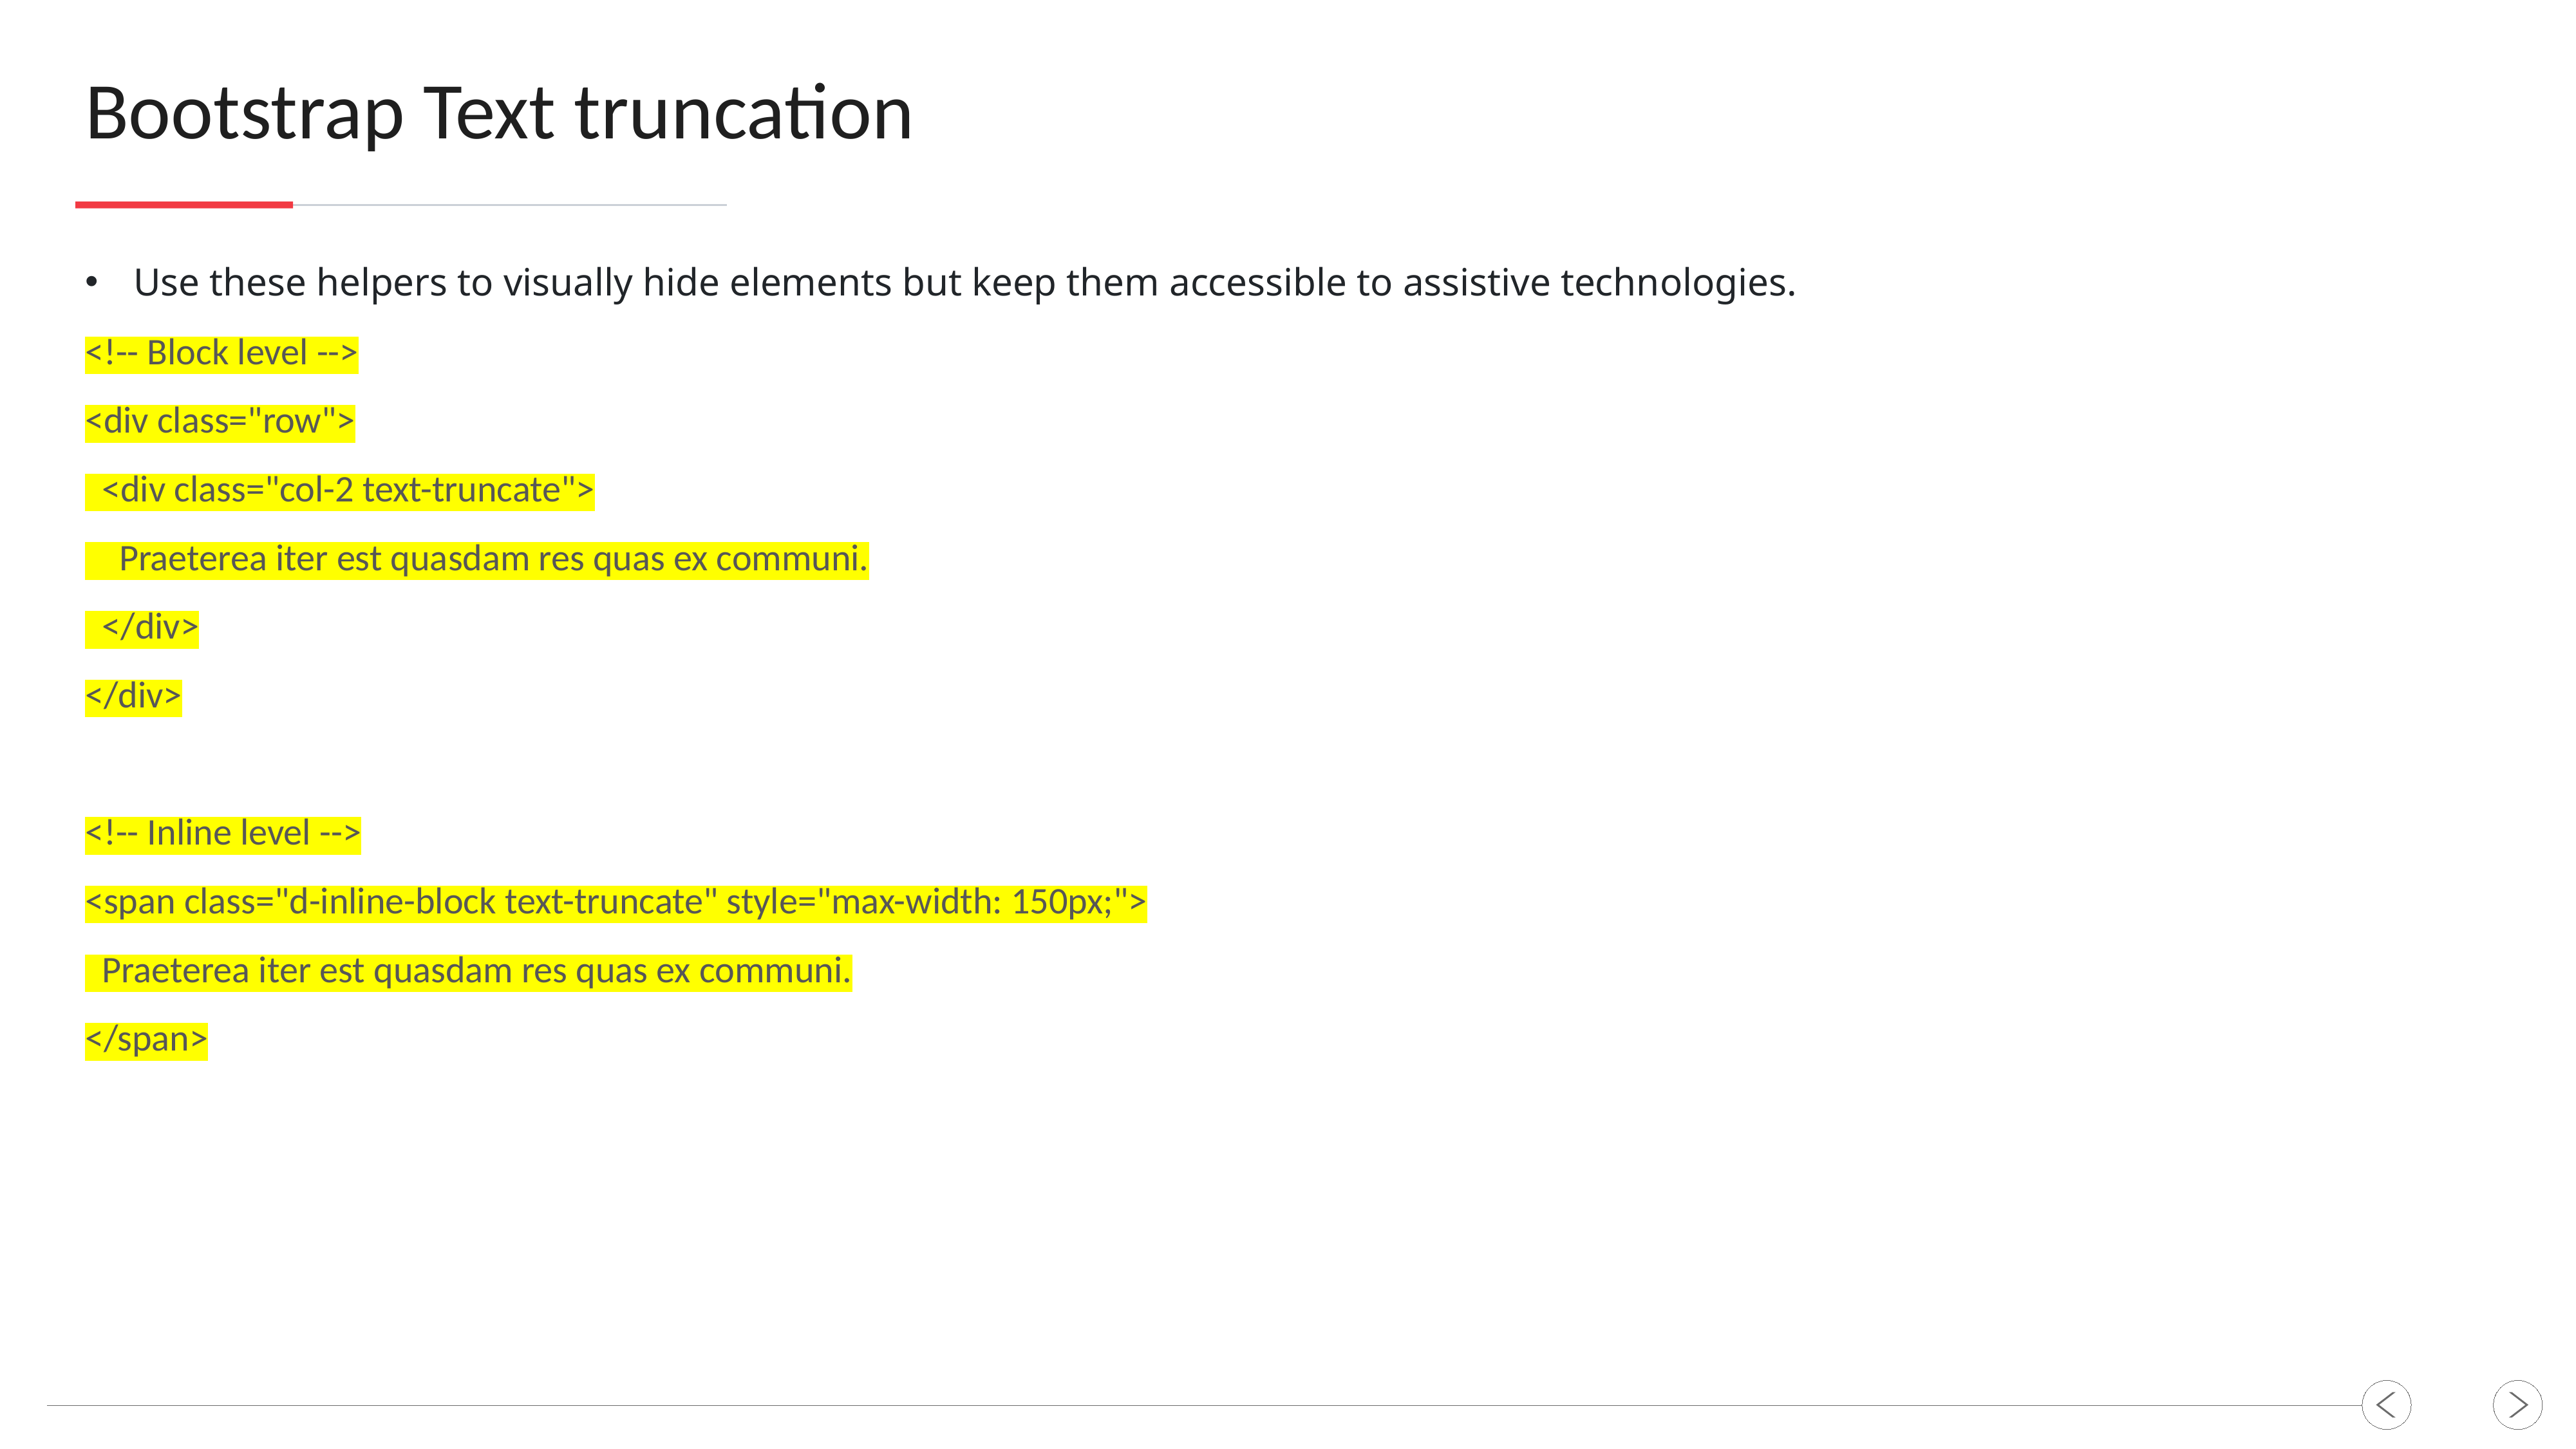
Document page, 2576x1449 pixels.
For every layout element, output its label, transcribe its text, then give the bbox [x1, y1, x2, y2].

list Bootstrap Text truncation [75, 56, 2496, 157]
list Use these helpers to visually hide elements but keep them accessible to assistive technologies. <!-- Block level --> <div class="row"> <div class="col-2 text-truncate"> Praeterea iter est quasdam res quas ex communi. </div> </div> <!-- Inline level --> <span class="d-inline-block text-truncate" style="max-width: 150px;"> Praeterea iter est quasdam res quas ex communi. </span> [75, 253, 2329, 1304]
